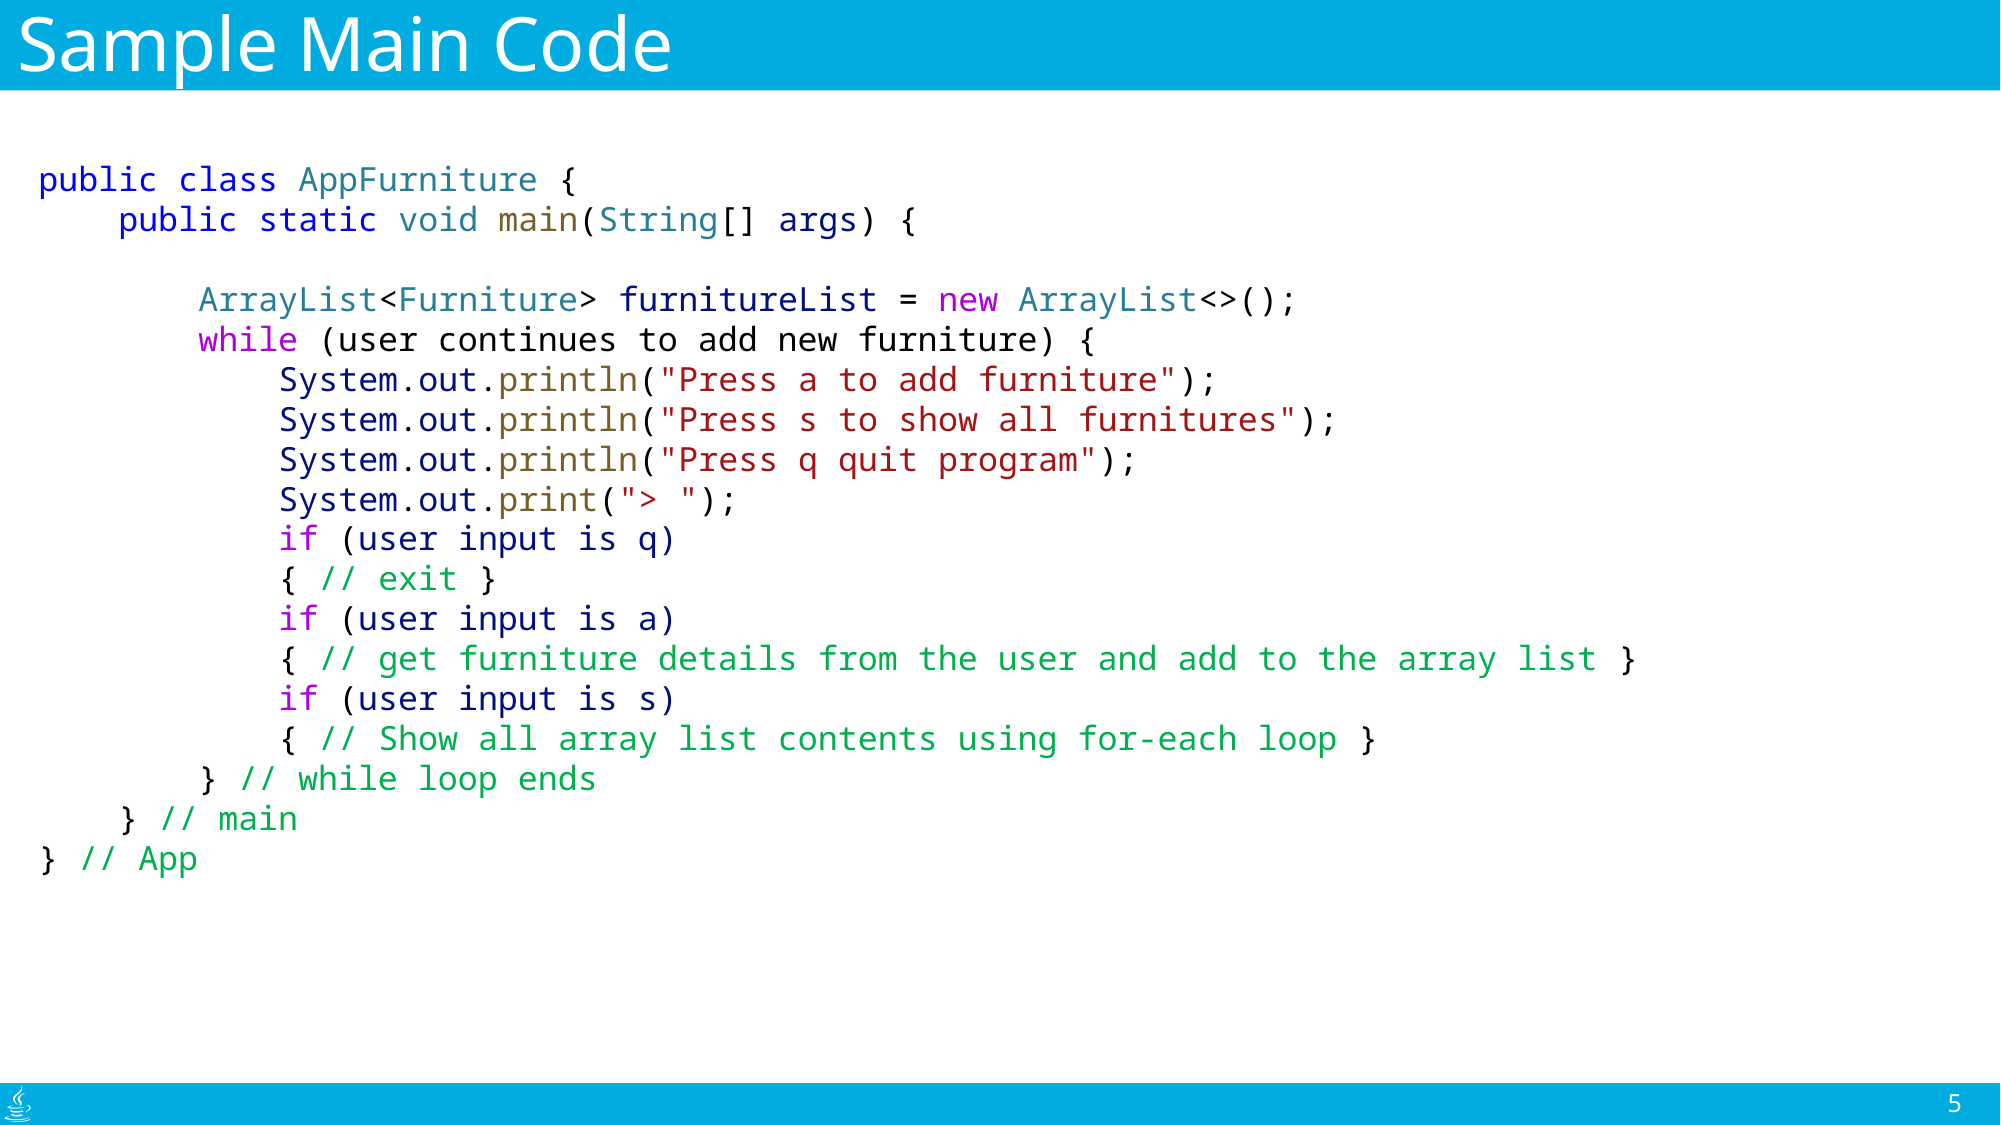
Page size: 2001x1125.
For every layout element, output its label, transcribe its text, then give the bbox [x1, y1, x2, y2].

slide_number 5 [1884, 1086, 1977, 1123]
text_box public class AppFurniture { public static void main(String[] args) { ArrayList<Furniture> furnitureList = new ArrayList<>(); while (user continues to add new furniture) { System.out.println("Press a to add furniture"); System.out.println("Press s to show all furnitures"); System.out.println("Press q quit program"); System.out.print("> "); if (user input is q) { // exit } if (user input is a) { // get furniture details from the user and add to the array list } if (user input is s) { // Show all array list contents using for-each loop } } // while loop ends } // main } // App [23, 150, 1956, 965]
title Sample Main Code [2, 0, 1977, 91]
